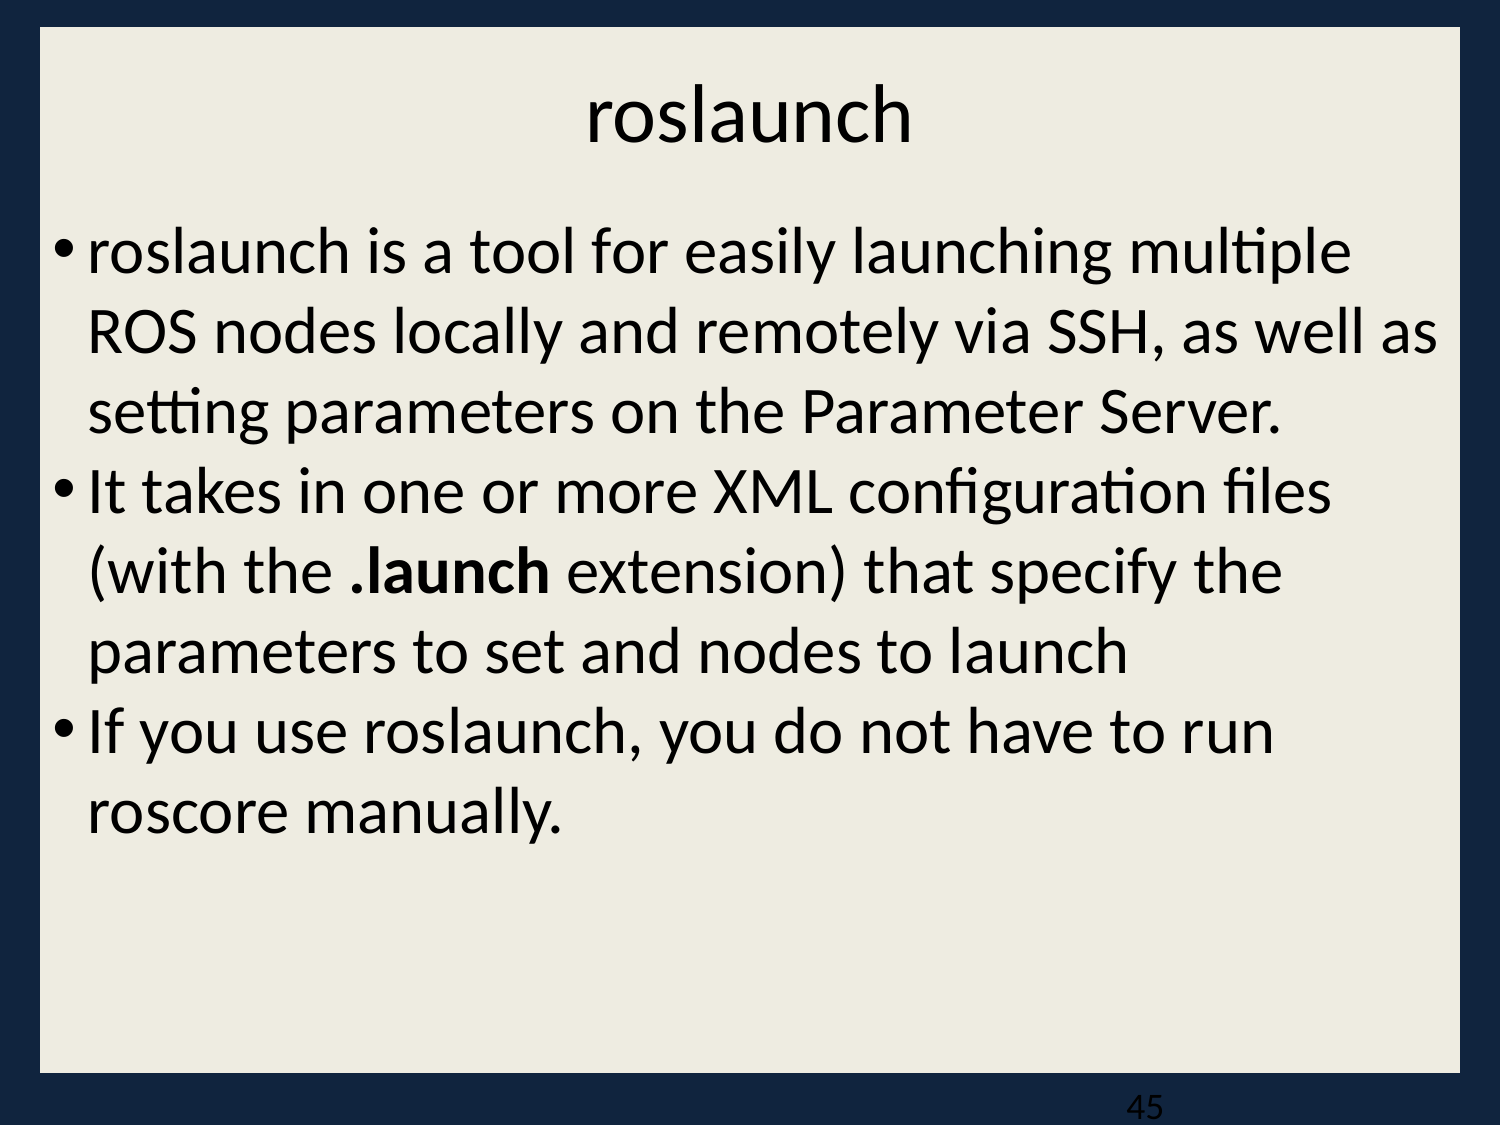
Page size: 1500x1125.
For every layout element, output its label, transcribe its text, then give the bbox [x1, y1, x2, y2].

text_box roslaunch [37, 31, 1463, 188]
text_box <number> [1111, 1074, 1462, 1125]
text_box roslaunch is a tool for easily launching multiple ROS nodes locally and remotely via SSH, as well as setting parameters on the Parameter Server. It takes in one or more XML configuration files (with the .launch extension) that specify the parameters to set and nodes to launch If you use roslaunch, you do not have to run roscore manually. [37, 199, 1463, 1079]
